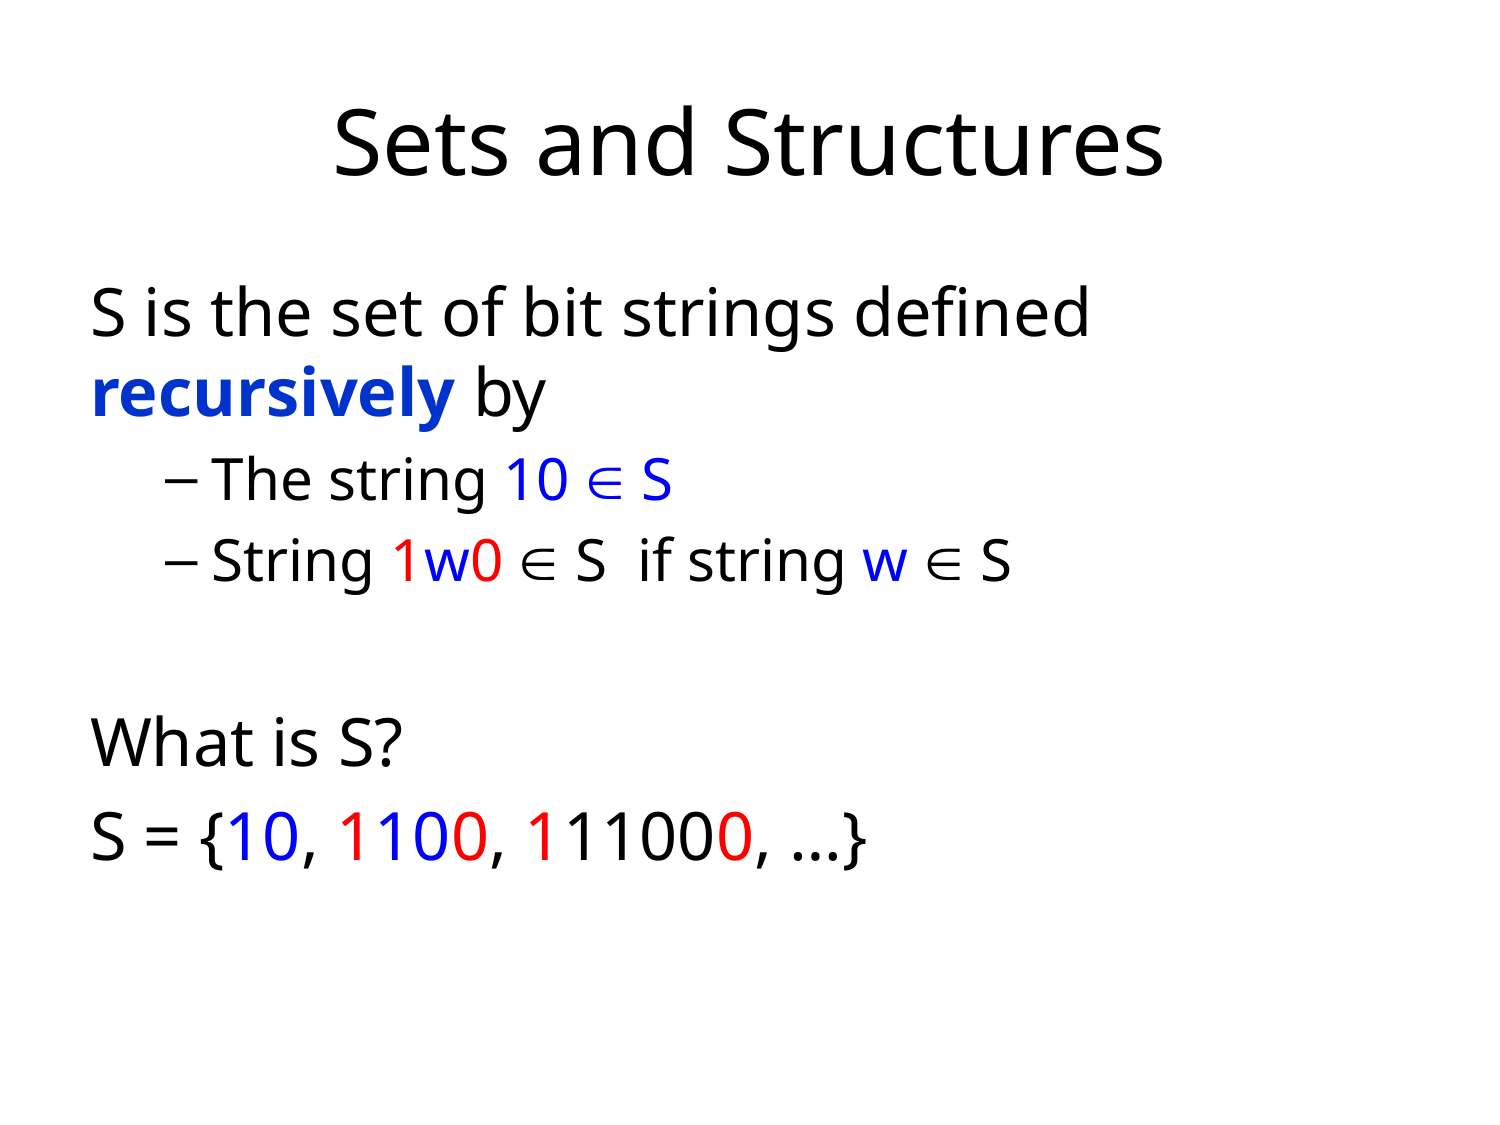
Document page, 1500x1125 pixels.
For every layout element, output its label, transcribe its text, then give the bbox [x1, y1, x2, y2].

title Sets and Structures [75, 45, 1425, 233]
list S is the set of bit strings defined recursively by The string 10  S String 1w0  S if string w  S What is S? S = {10, 1100, 111000, …} [75, 262, 1425, 1005]
